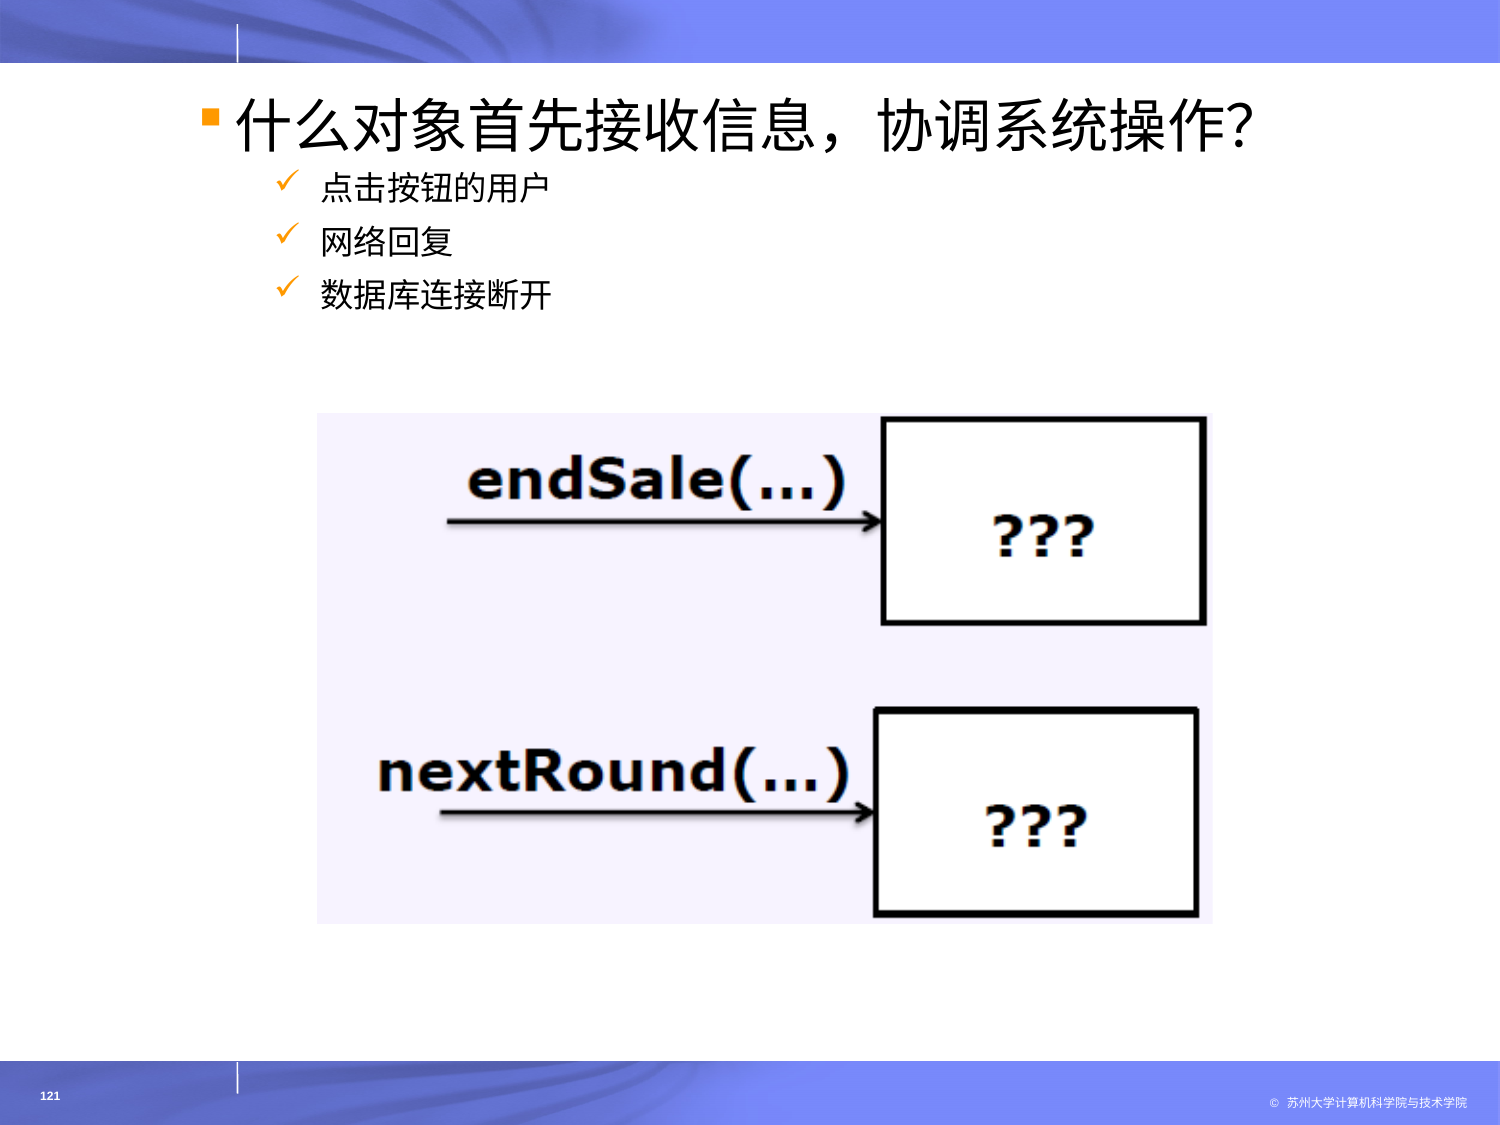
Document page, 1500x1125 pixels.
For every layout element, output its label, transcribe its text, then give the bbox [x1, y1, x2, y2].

picture [0, 1061, 1500, 1125]
slide_number 121 [25, 1066, 191, 1120]
picture [316, 413, 1213, 924]
list 什么对象首先接收信息，协调系统操作？ 点击按钮的用户 网络回复 数据库连接断开 [182, 81, 1388, 722]
picture [0, 0, 1500, 63]
